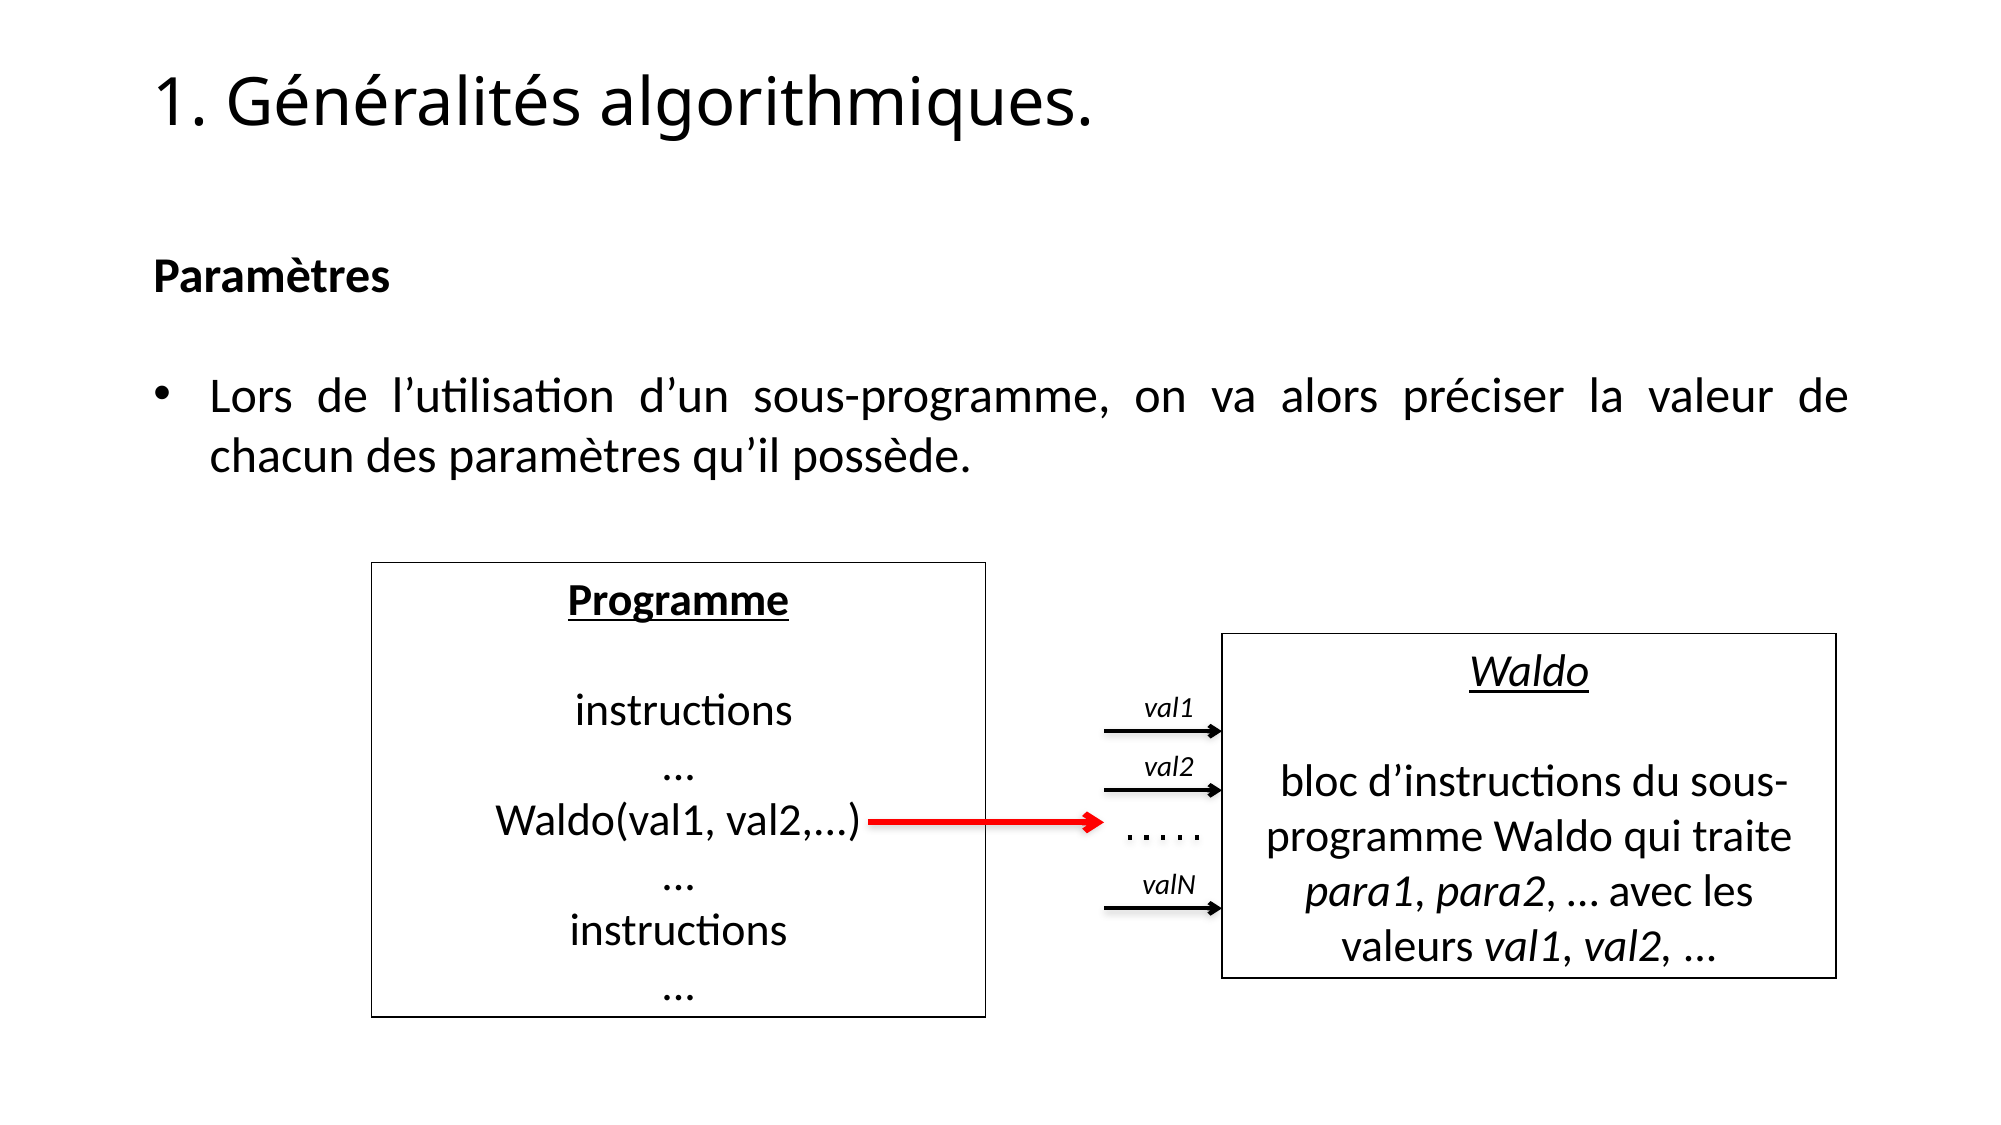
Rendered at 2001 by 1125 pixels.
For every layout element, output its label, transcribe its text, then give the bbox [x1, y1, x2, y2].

text_box Programme instructions ... Waldo(val1, val2,...) ... instructions ... [371, 562, 986, 1017]
text_box 1. Généralités algorithmiques. [137, 59, 1863, 155]
text_box valN [1104, 857, 1234, 908]
text_box val2 [1104, 739, 1234, 790]
text_box val1 [1104, 680, 1234, 731]
text_box Paramètres Lors de l’utilisation d’un sous-programme, on va alors préciser la valeur de chacun des paramètres qu’il possède. [138, 234, 1866, 490]
text_box Waldo bloc d’instructions du sous-programme Waldo qui traite para1, para2, … avec les valeurs val1, val2, ... [1222, 633, 1837, 979]
